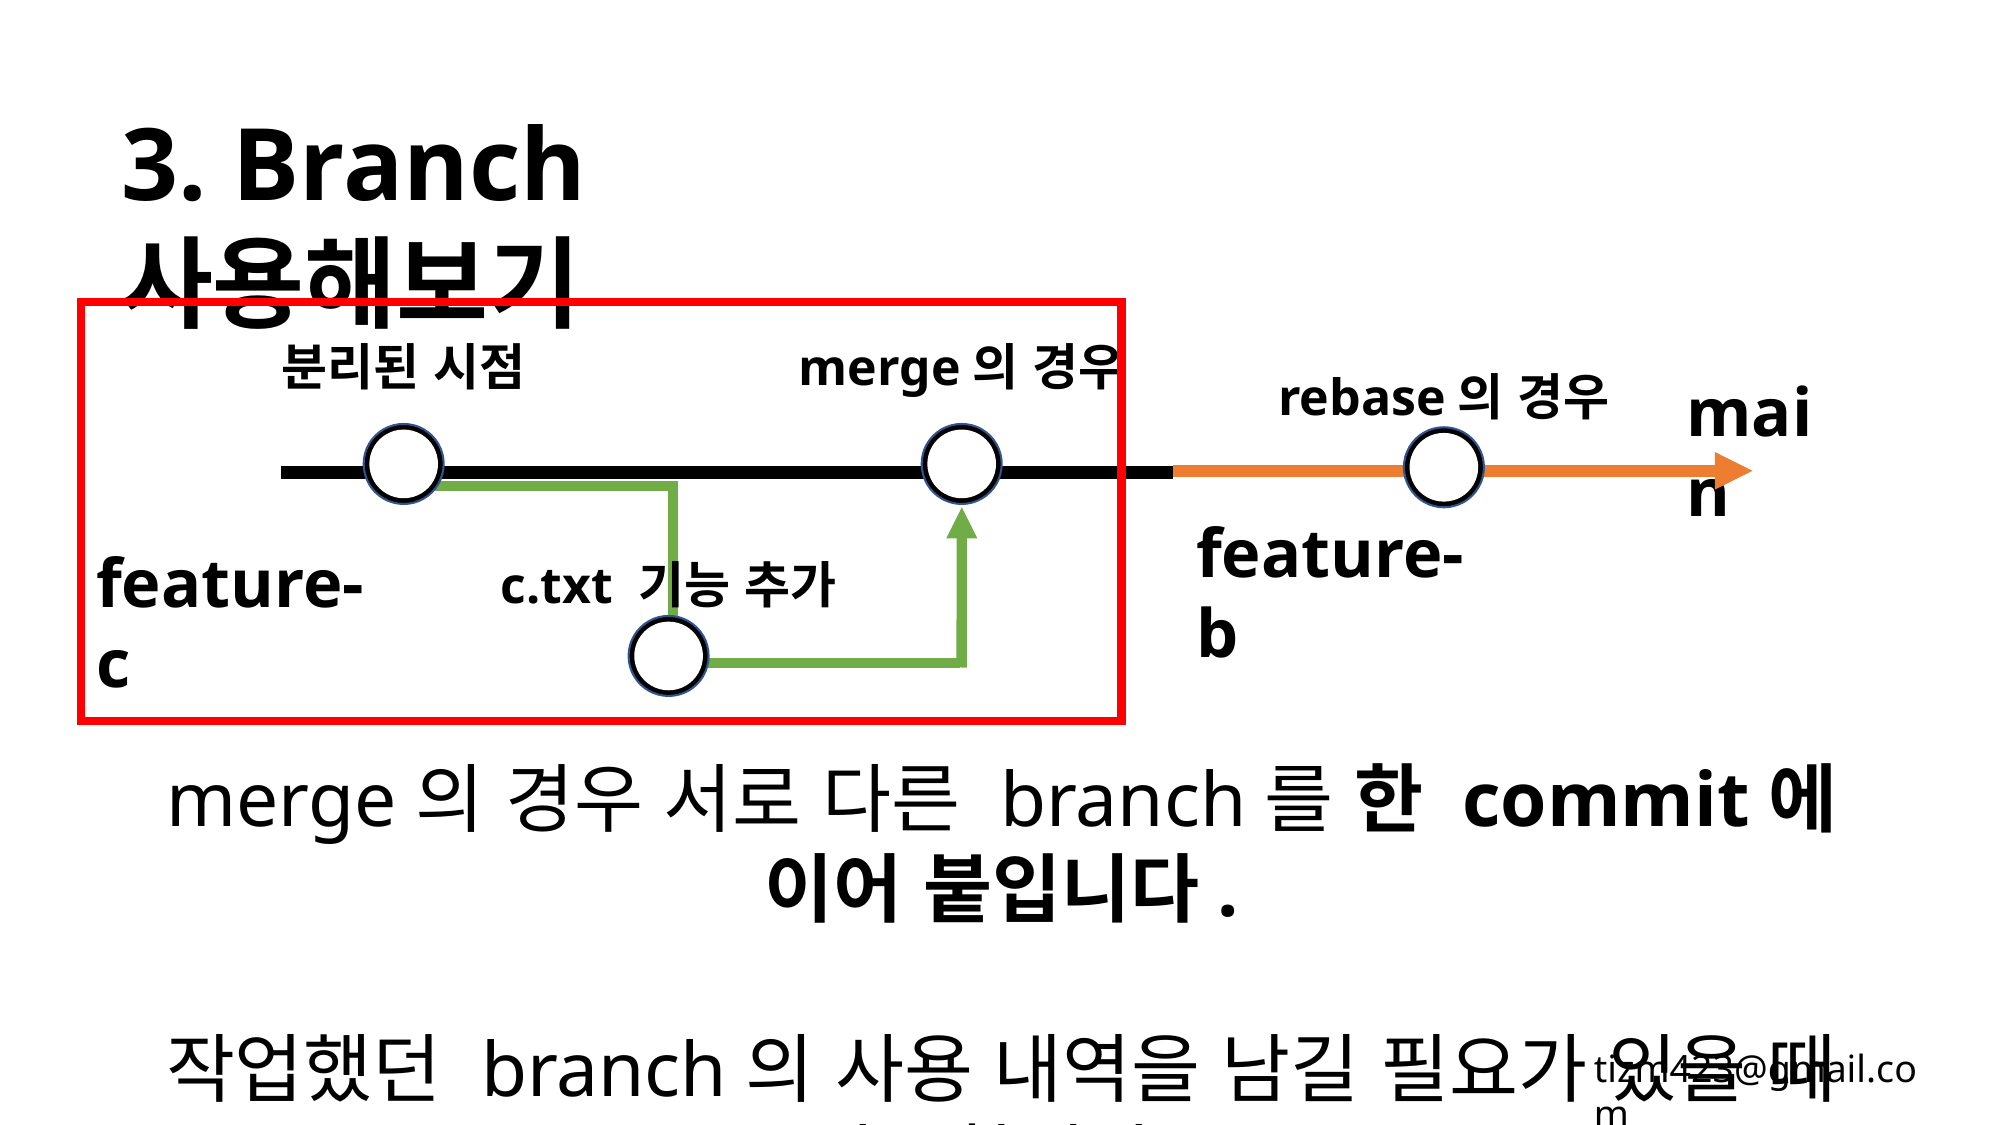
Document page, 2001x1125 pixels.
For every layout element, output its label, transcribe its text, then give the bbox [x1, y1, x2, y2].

text_box feature-b [1181, 504, 1480, 678]
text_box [718, 327, 1205, 504]
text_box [385, 486, 961, 663]
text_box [425, 546, 912, 696]
text_box [80, 301, 1122, 722]
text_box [1201, 358, 1687, 508]
text_box tizm423@gmail.com [1871, 1037, 1957, 1125]
text_box main [1671, 362, 1834, 537]
text_box merge의 경우 서로 다른 branch를 한 commit에 이어 붙입니다. 작업했던 branch의 사용 내역을 남길 필요가 있을 때 사용합니다. [132, 744, 1871, 1125]
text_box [160, 327, 647, 504]
text_box 3. Branch 사용해보기 [106, 93, 924, 301]
